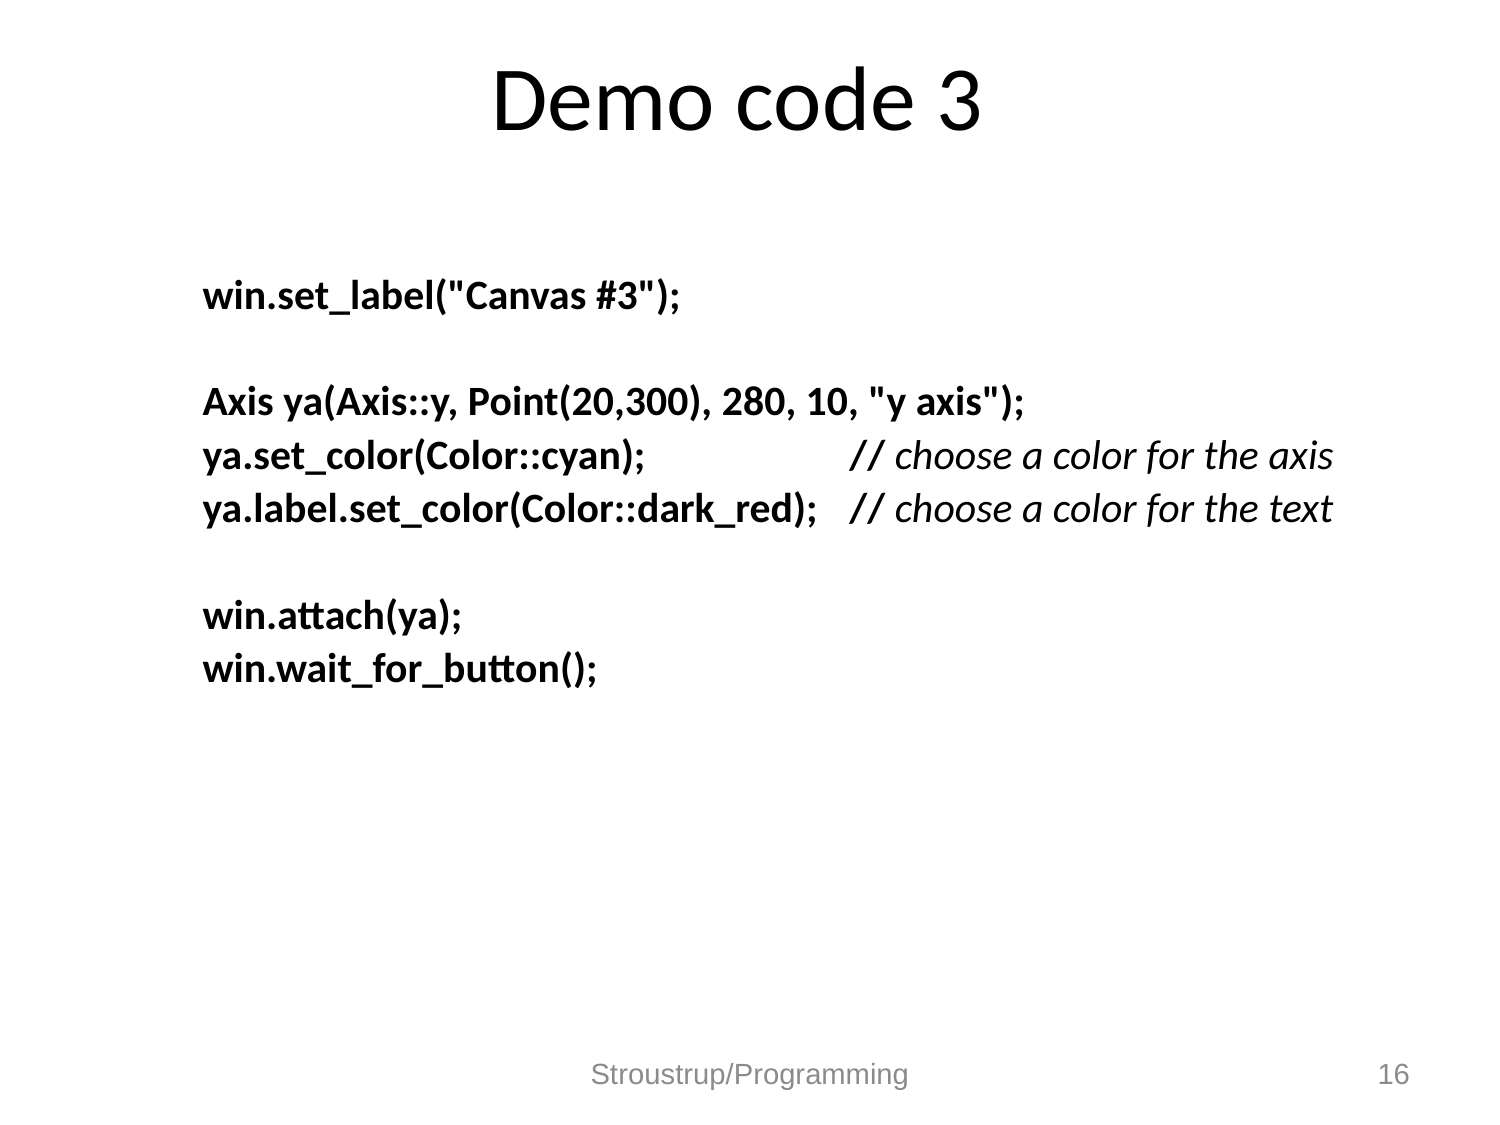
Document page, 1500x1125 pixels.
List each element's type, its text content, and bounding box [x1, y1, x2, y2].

title Demo code 3 [99, 0, 1375, 188]
list win.set_label("Canvas #3"); Axis ya(Axis::y, Point(20,300), 280, 10, "y axis"); ya.set_color(Color::cyan); // choose a color for the axis ya.label.set_color(Color::dark_red); // choose a color for the text win.attach(ya); win.wait_for_button(); [112, 187, 1388, 863]
slide_number 16 [1074, 1042, 1425, 1103]
footer Stroustrup/Programming [512, 1042, 988, 1103]
